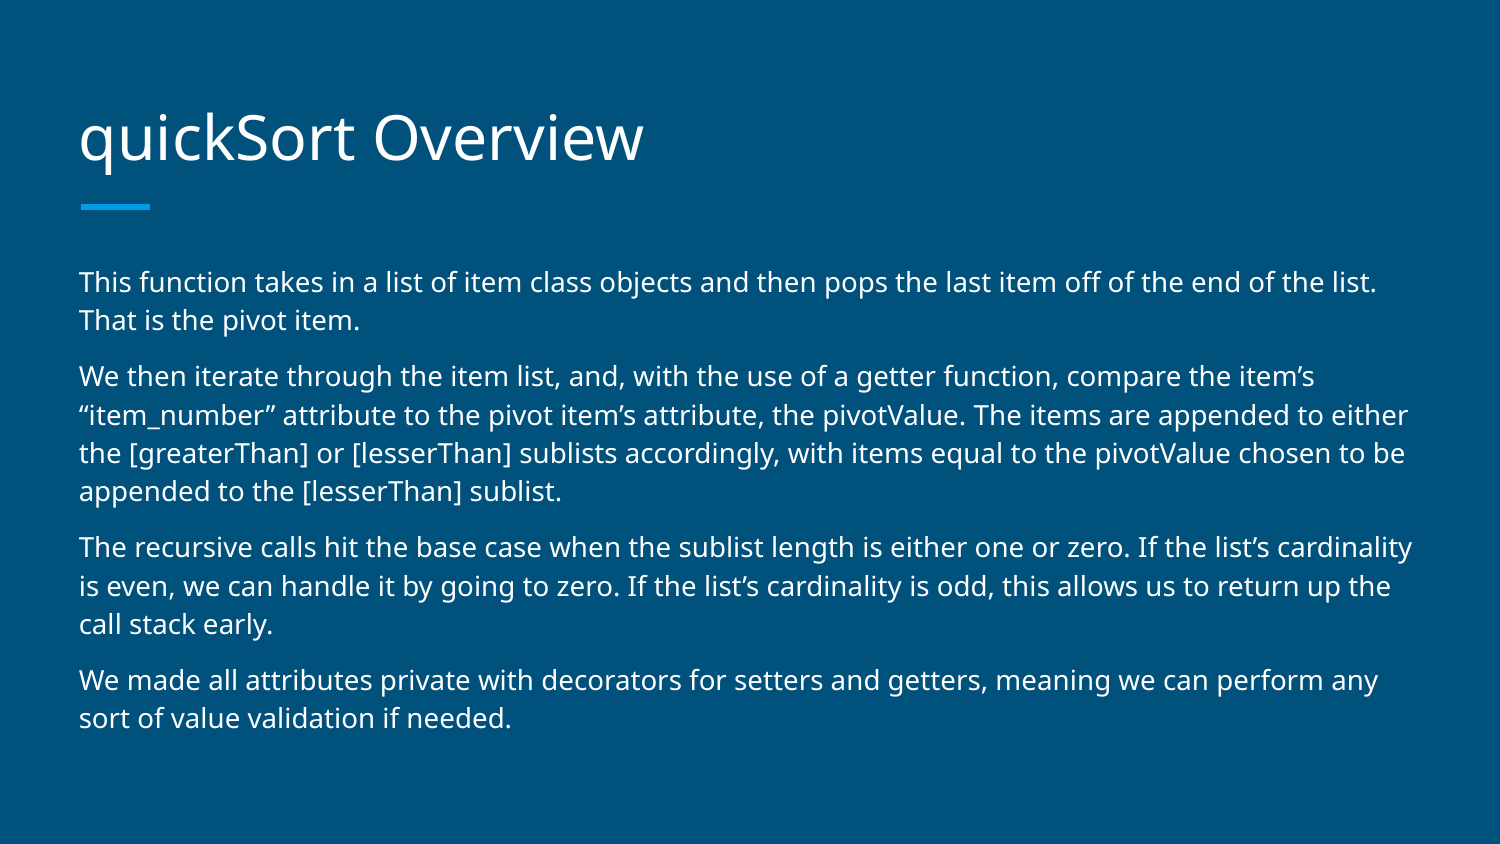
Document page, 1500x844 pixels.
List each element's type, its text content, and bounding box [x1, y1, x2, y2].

title quickSort Overview [63, 75, 1437, 188]
list This function takes in a list of item class objects and then pops the last item off of the end of the list. That is the pivot item. We then iterate through the item list, and, with the use of a getter function, compare the item’s “item_number” attribute to the pivot item’s attribute, the pivotValue. The items are appended to either the [greaterThan] or [lesserThan] sublists accordingly, with items equal to the pivotValue chosen to be appended to the [lesserThan] sublist. The recursive calls hit the base case when the sublist length is either one or zero. If the list’s cardinality is even, we can handle it by going to zero. If the list’s cardinality is odd, this allows us to return up the call stack early. We made all attributes private with decorators for setters and getters, meaning we can perform any sort of value validation if needed. [63, 244, 1437, 750]
